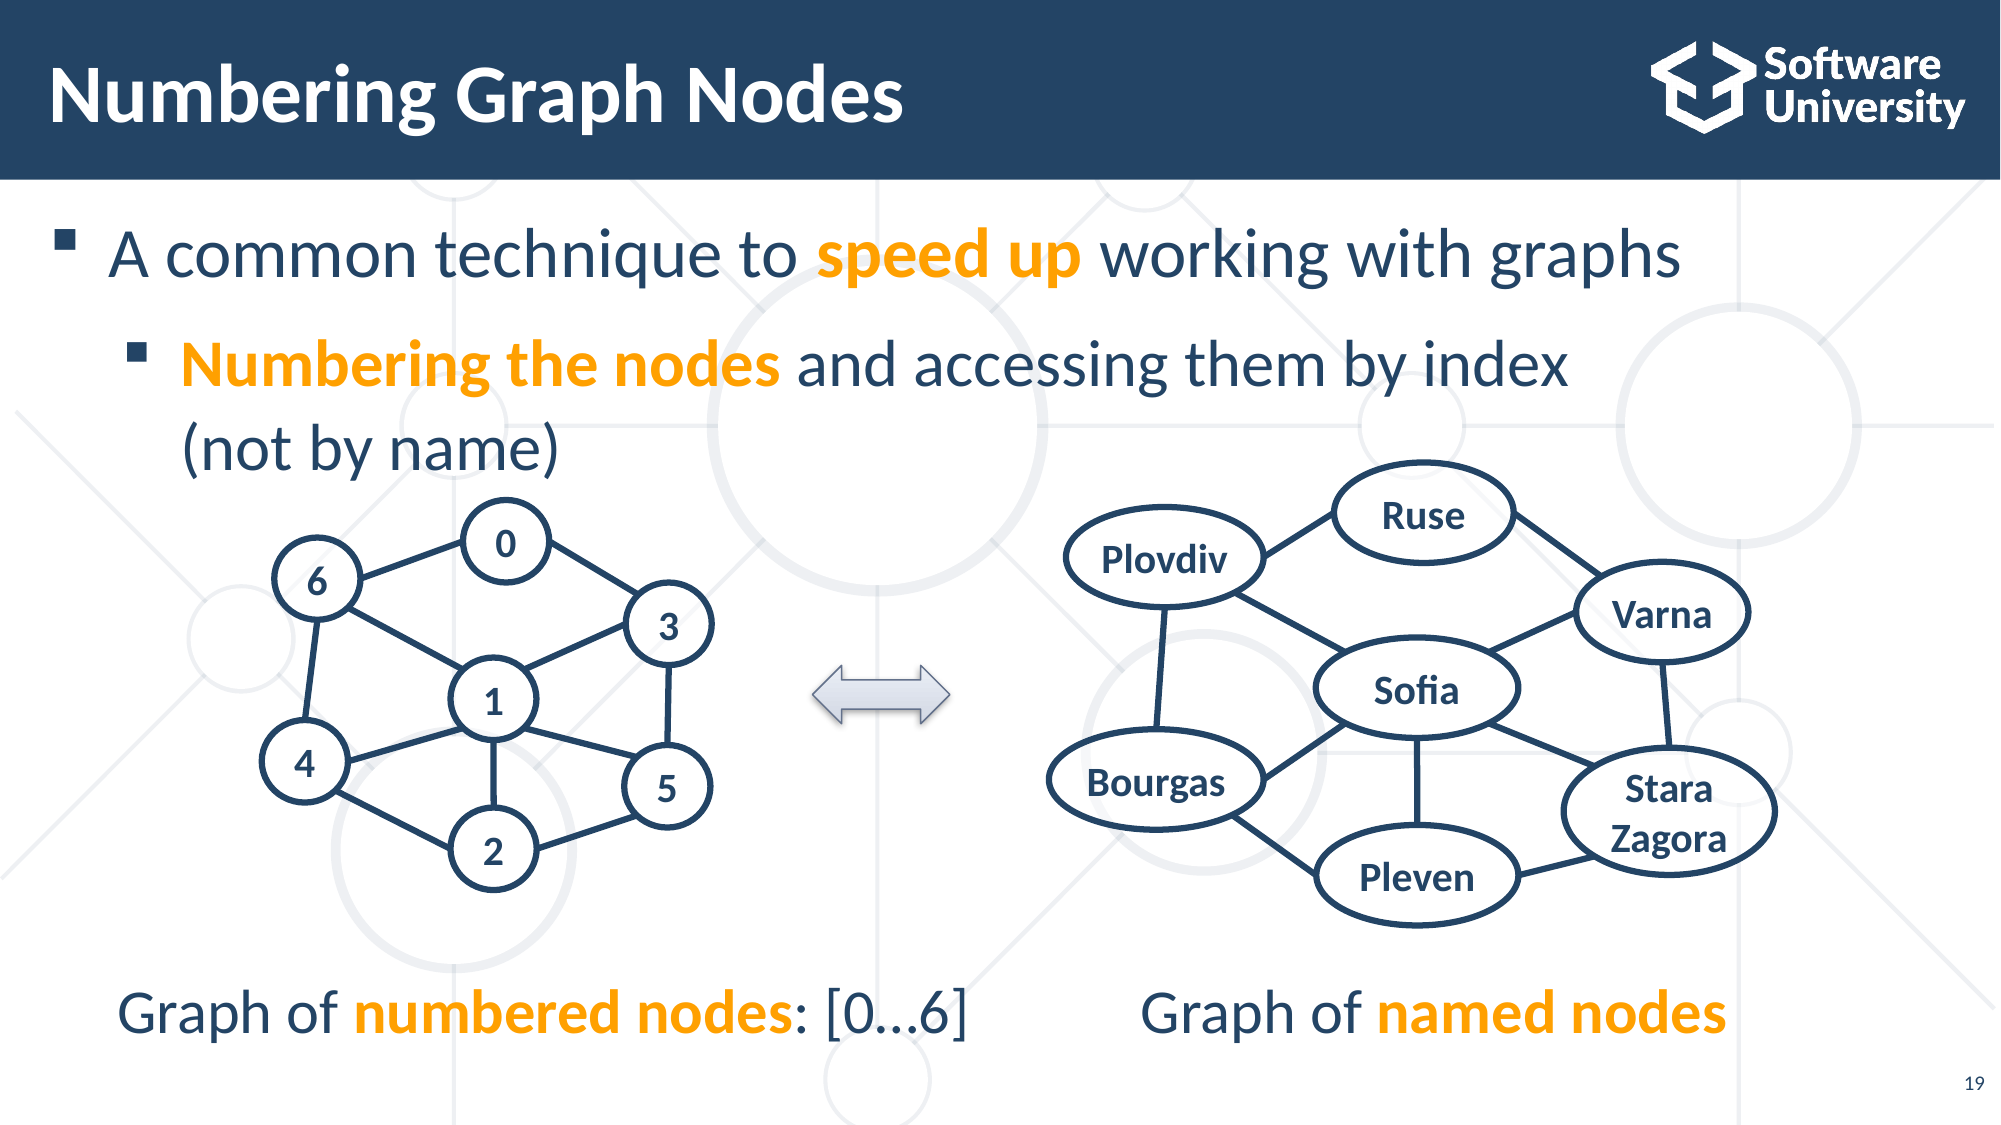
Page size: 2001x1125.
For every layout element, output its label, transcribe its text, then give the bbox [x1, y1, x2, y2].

picture [1651, 41, 1966, 134]
text_box Graph of named nodes [1125, 964, 1743, 1054]
slide_number 19 [1929, 1070, 2000, 1103]
text_box [811, 664, 951, 725]
text_box Graph of numbered nodes: [0…6] [102, 963, 985, 1054]
title Numbering Graph Nodes [31, 16, 1625, 162]
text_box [261, 499, 712, 891]
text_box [1048, 462, 1776, 926]
list A common technique to speed up working with graphs Numbering the nodes and accessing them by index (not by name) [31, 196, 1970, 1104]
